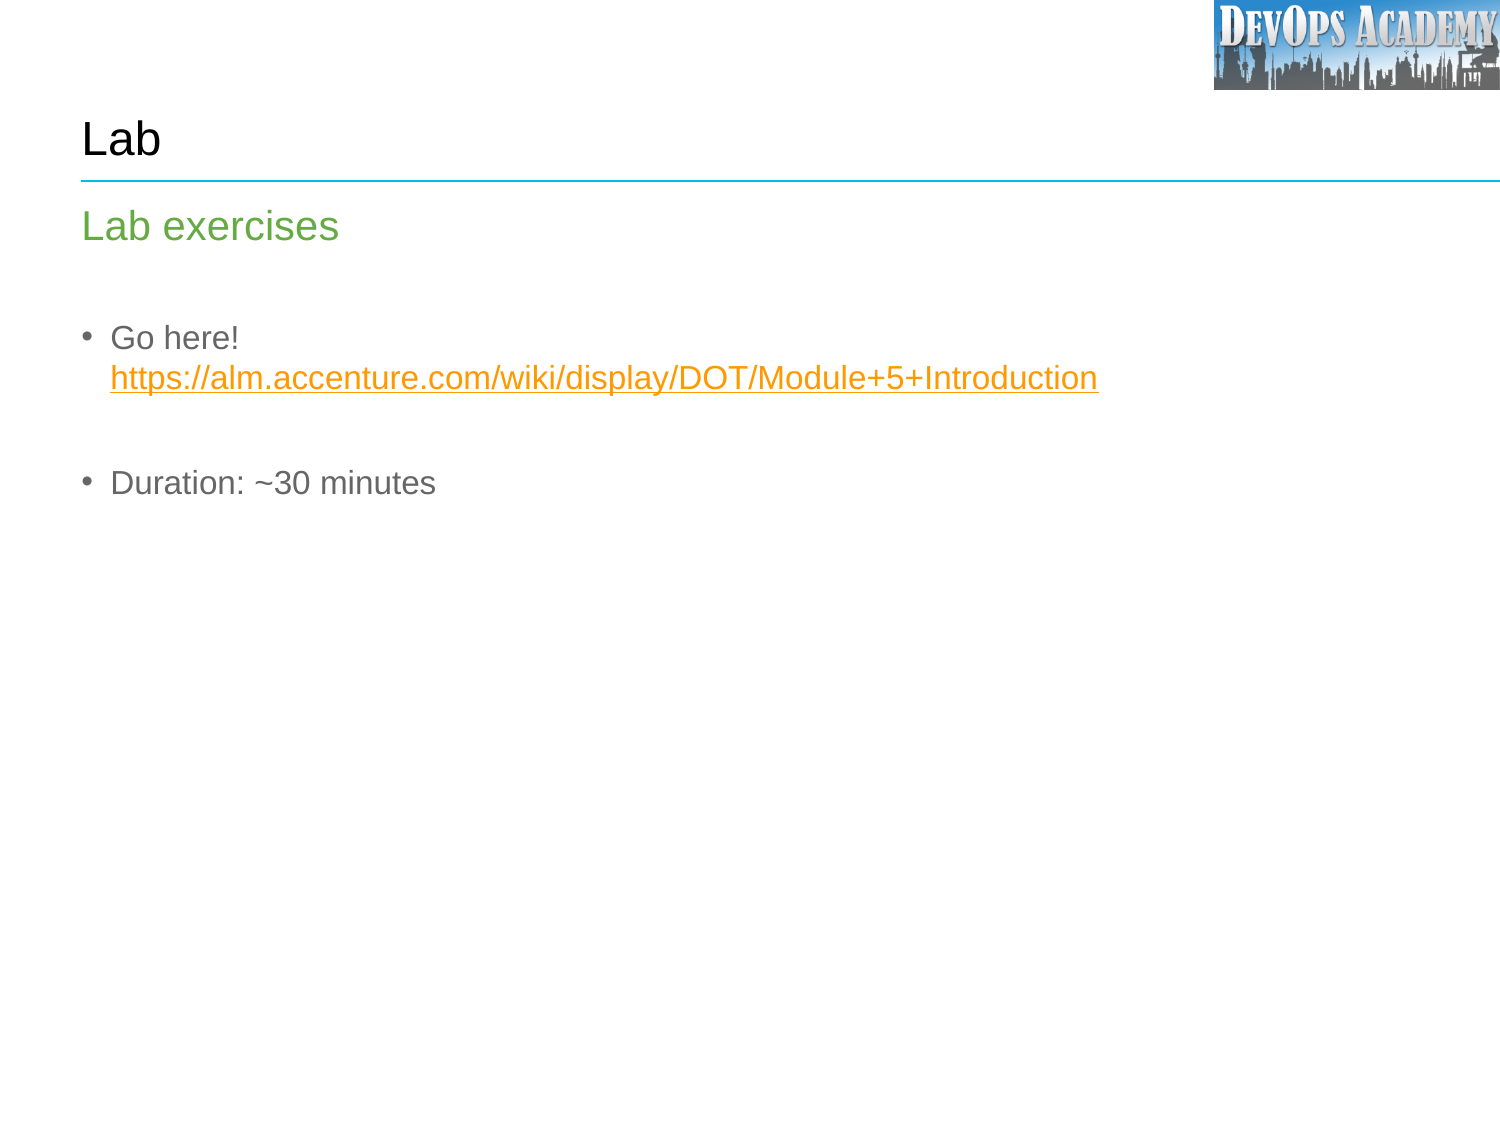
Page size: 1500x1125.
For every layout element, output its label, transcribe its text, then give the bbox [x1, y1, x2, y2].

list Lab exercises [81, 191, 1419, 256]
list Go here! https://alm.accenture.com/wiki/display/DOT/Module+5+Introduction Duration: ~30 minutes [81, 256, 1419, 1049]
title Lab [81, 0, 1419, 165]
picture [1419, 0, 1500, 90]
